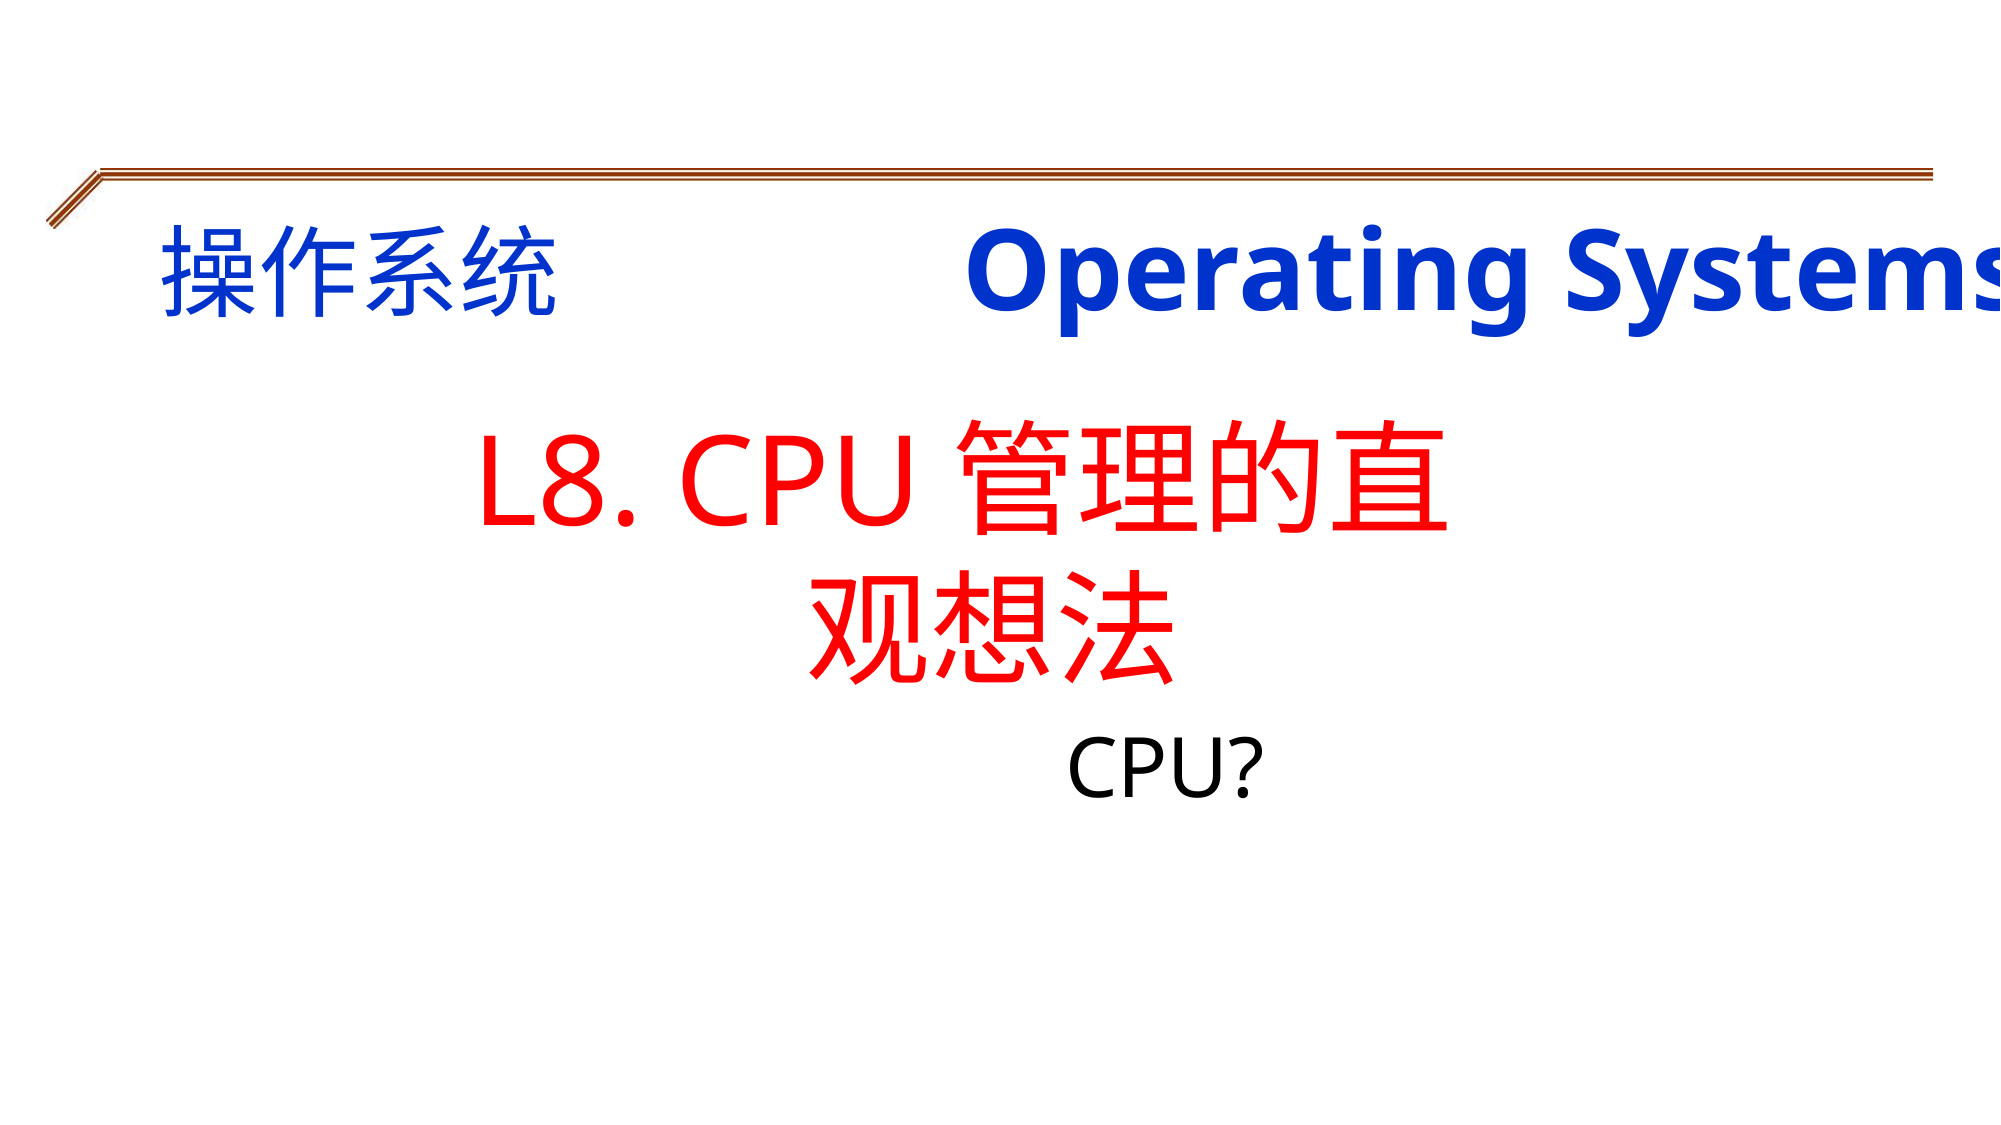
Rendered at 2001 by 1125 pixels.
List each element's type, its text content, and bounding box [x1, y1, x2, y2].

text_box L8. CPU管理的直 观想法 [472, 373, 1703, 701]
text_box CPU? [1065, 707, 1447, 815]
text_box 操作系统 [158, 226, 710, 330]
text_box Operating Systems [962, 208, 2000, 334]
text_box [45, 168, 1934, 230]
